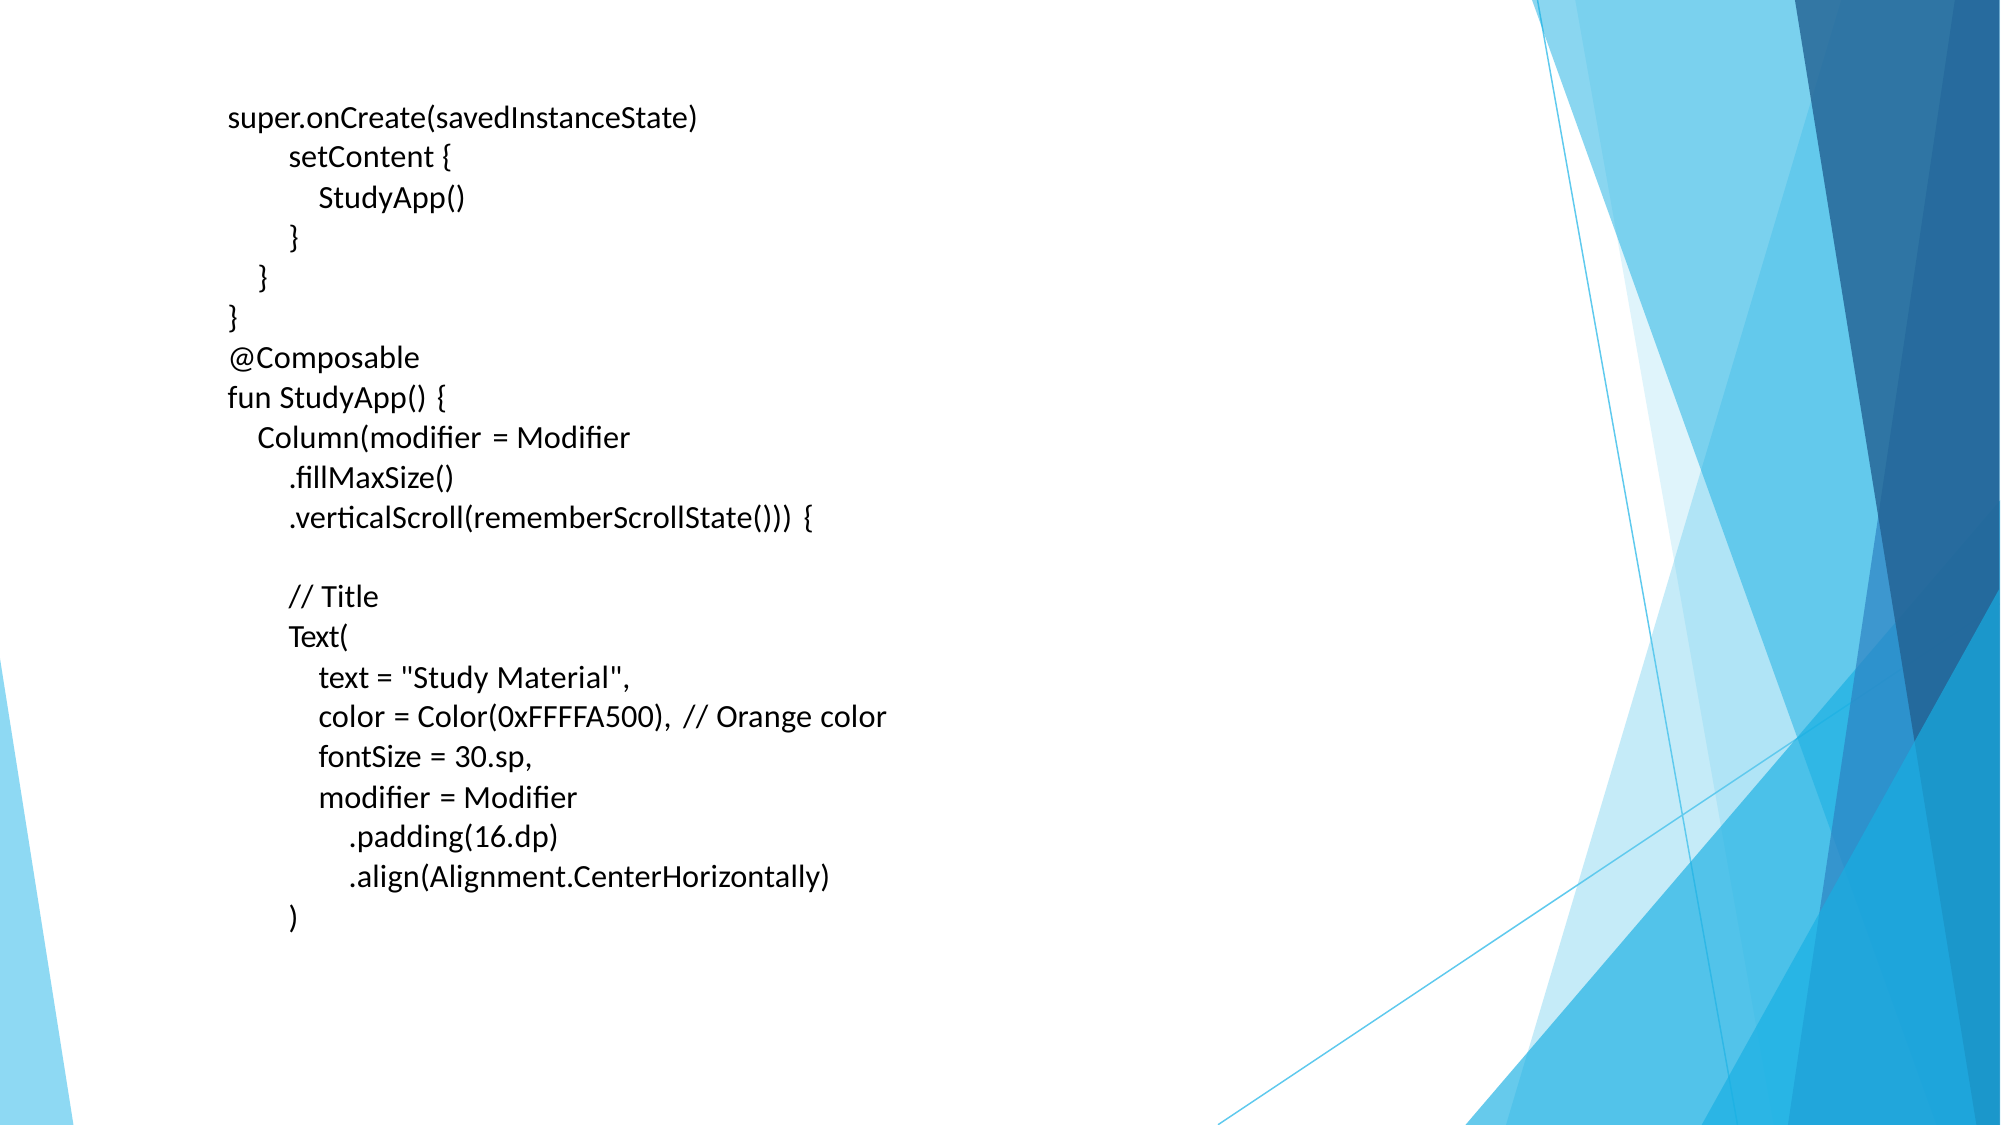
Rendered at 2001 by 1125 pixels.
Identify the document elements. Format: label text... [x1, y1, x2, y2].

text_box super.onCreate(savedInstanceState) setContent { StudyApp() } } } @Composable fun StudyApp() { Column(modifier = Modifier .fillMaxSize() .verticalScroll(rememberScrollState())) { // Title Text( text = "Study Material", color = Color(0xFFFFA500), // Orange color fontSize = 30.sp, modifier = Modifier .padding(16.dp) .align(Alignment.CenterHorizontally) ) [225, 93, 895, 935]
